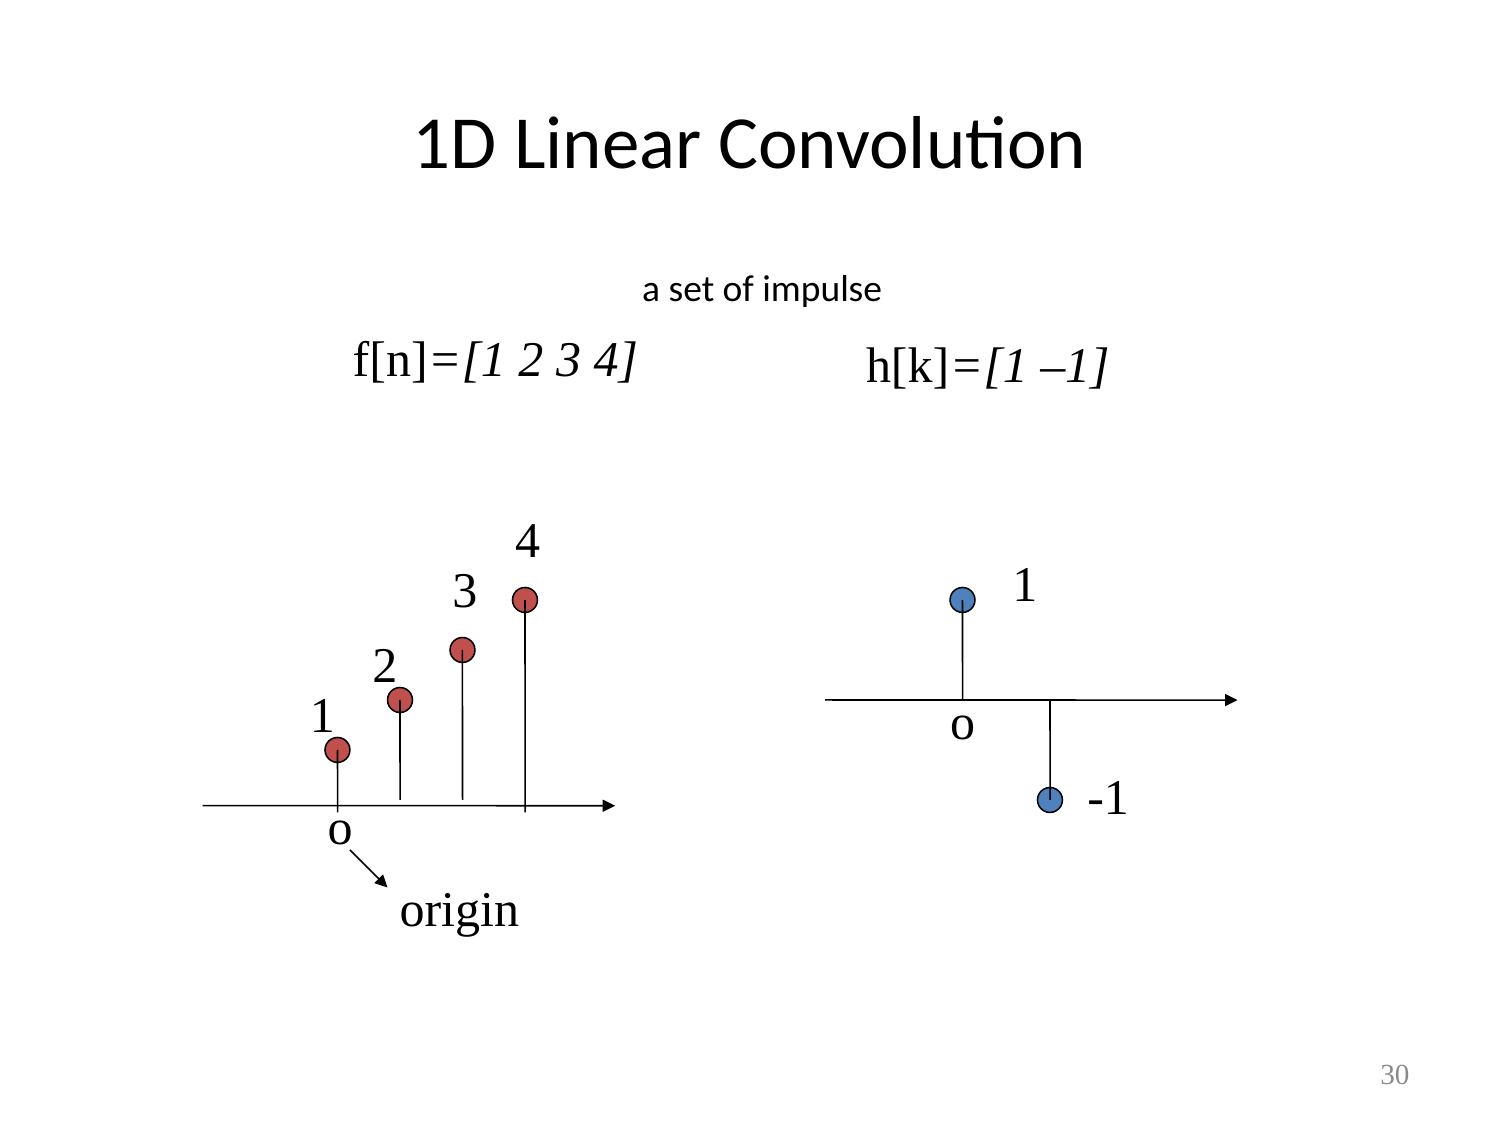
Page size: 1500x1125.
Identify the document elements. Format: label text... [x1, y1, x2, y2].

text_box [400, 700, 413, 713]
text_box h[k]=[1 –1] [851, 324, 1125, 400]
text_box [1051, 693, 1238, 707]
text_box -1 [1072, 756, 1145, 832]
text_box [512, 587, 538, 613]
text_box 4 [500, 499, 555, 575]
text_box a set of impulse [627, 257, 898, 317]
text_box o [312, 787, 368, 863]
text_box o [935, 681, 990, 757]
text_box [387, 700, 399, 713]
text_box f[n]=[1 2 3 4] [337, 319, 654, 394]
text_box [450, 637, 475, 663]
text_box 1 [295, 674, 350, 750]
text_box [950, 587, 976, 613]
text_box 3 [437, 549, 493, 625]
slide_number 30 [1074, 1042, 1425, 1103]
text_box [349, 849, 384, 887]
text_box 2 [357, 624, 413, 700]
text_box origin [384, 869, 535, 944]
text_box [1037, 787, 1063, 813]
text_box [526, 799, 616, 812]
text_box [324, 750, 337, 763]
title 1D Linear Convolution [75, 45, 1425, 233]
text_box [338, 750, 350, 763]
text_box 1 [997, 544, 1053, 619]
